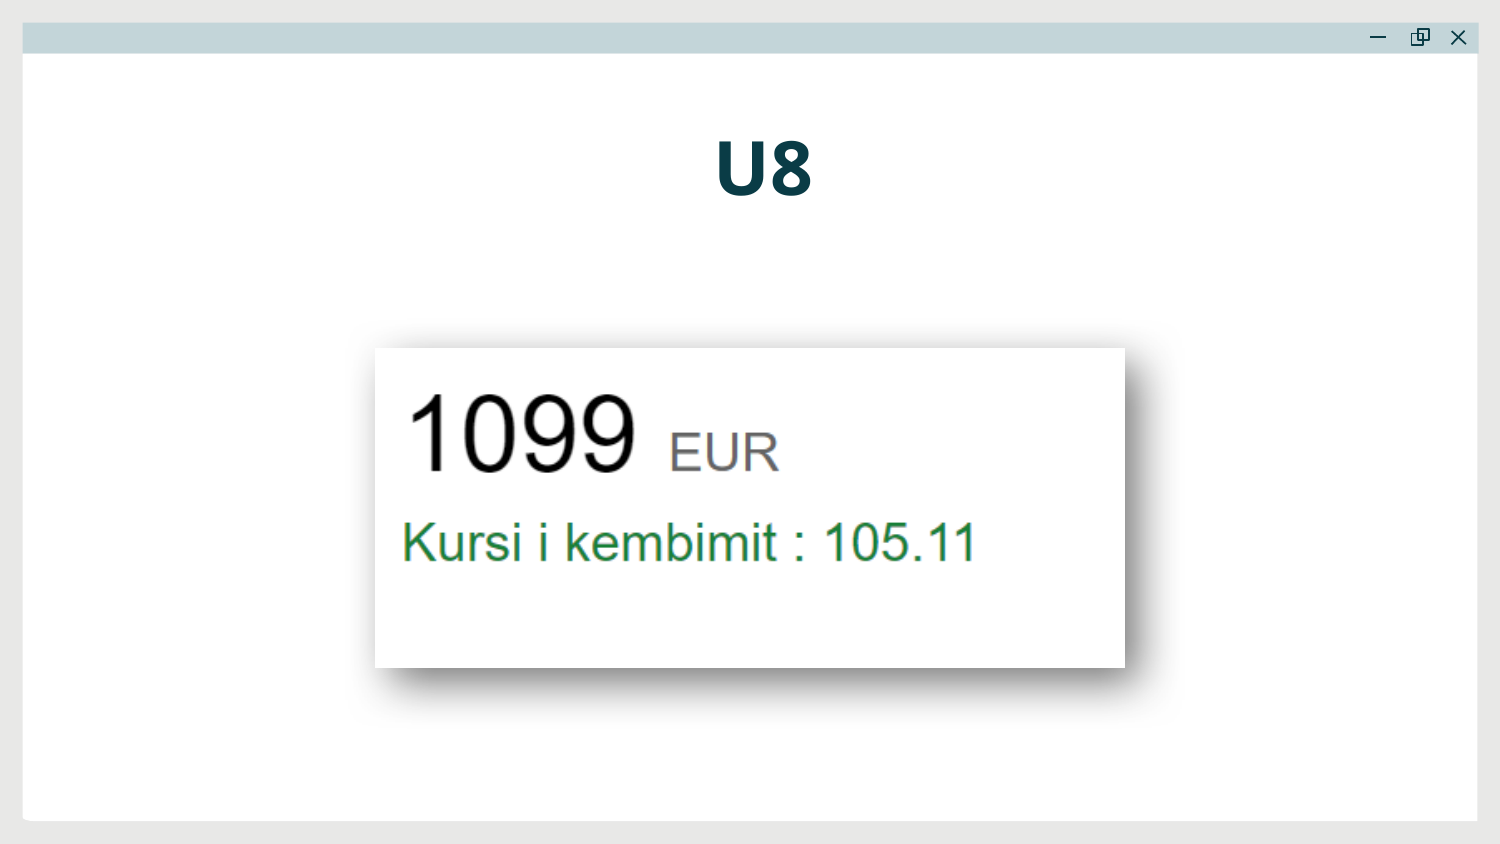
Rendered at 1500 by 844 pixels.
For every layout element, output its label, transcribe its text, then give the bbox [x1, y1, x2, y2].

picture [375, 348, 1125, 668]
text_box U8 [104, 70, 1422, 225]
